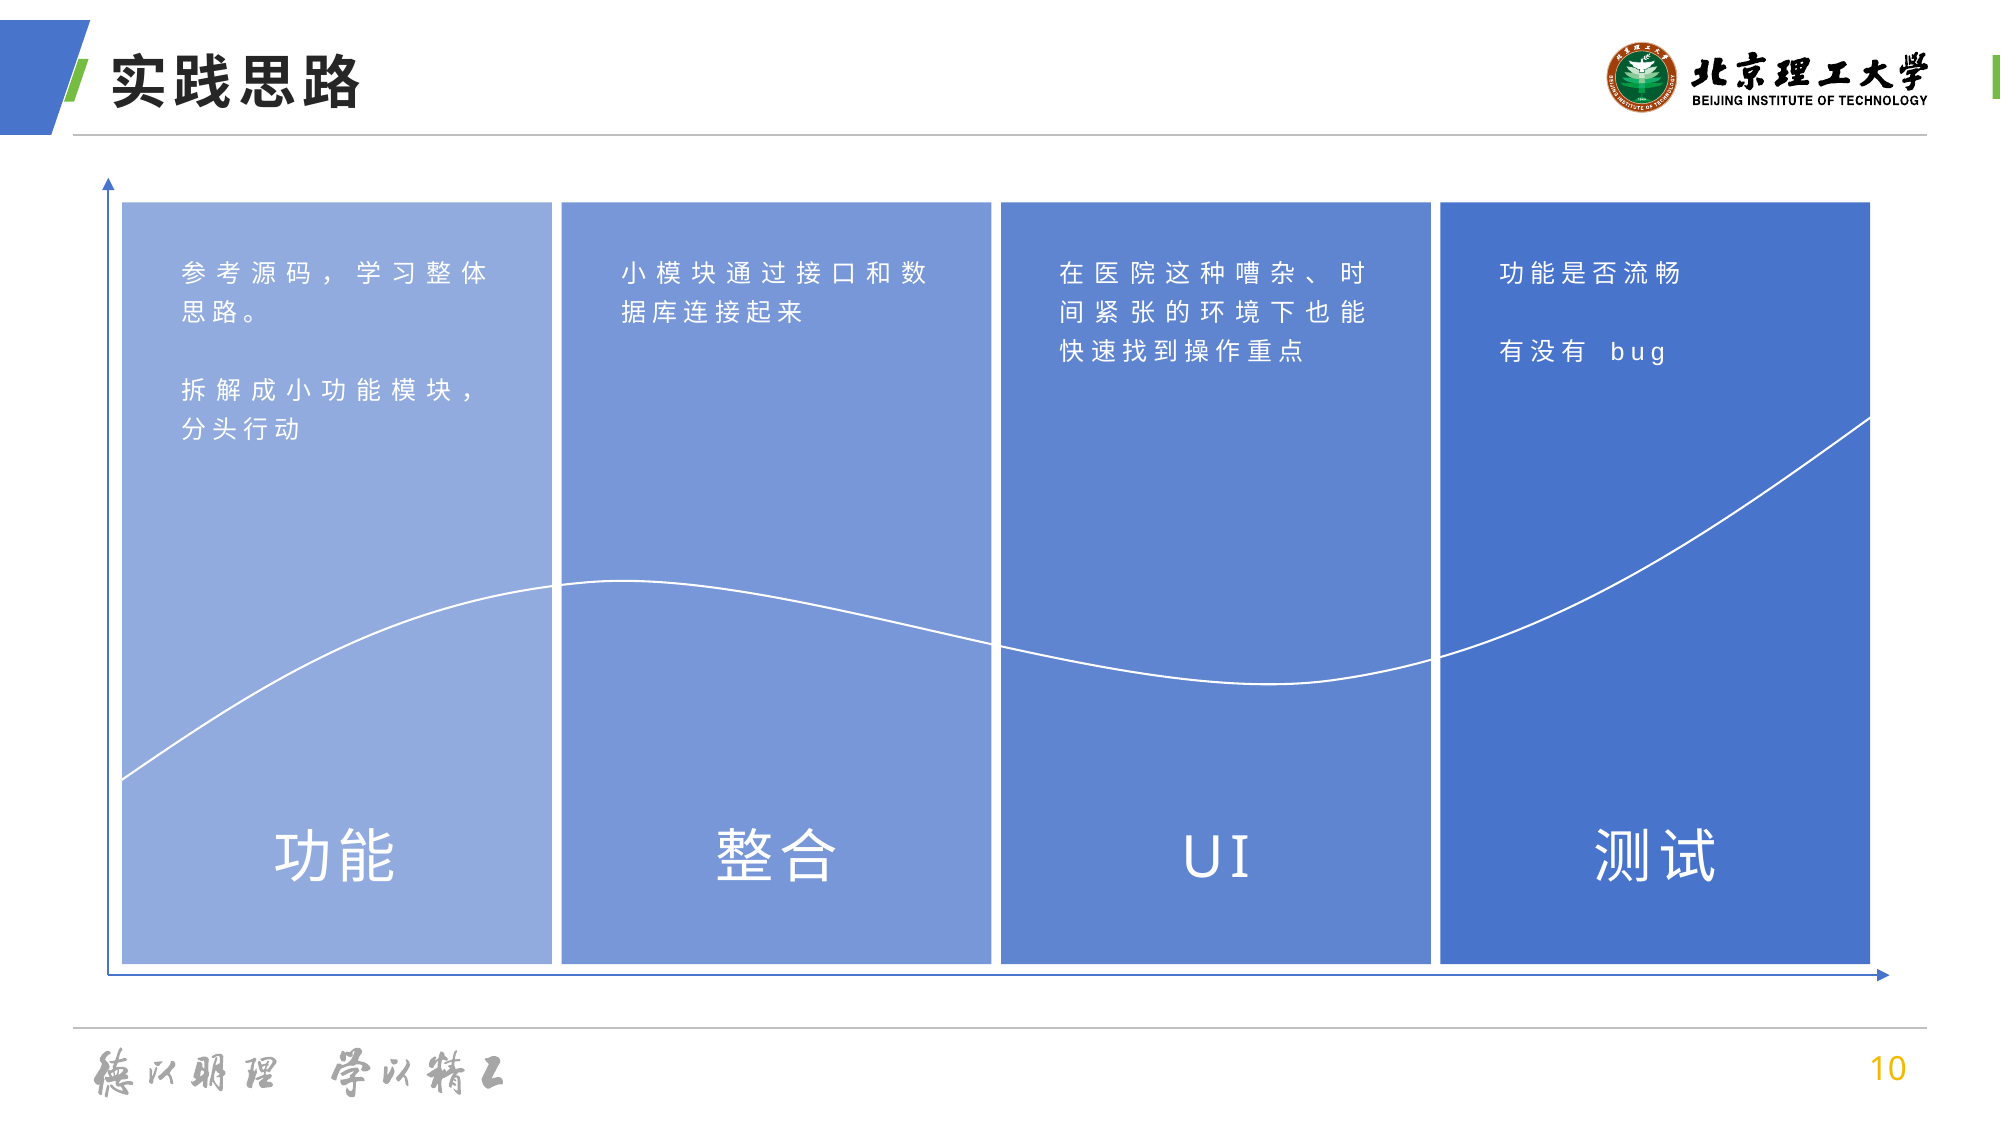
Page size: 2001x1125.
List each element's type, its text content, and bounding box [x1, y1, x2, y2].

text_box [1000, 201, 1432, 595]
text_box 参考源码，学习整体思路。 拆解成小功能模块，分头行动 [166, 241, 508, 451]
text_box [1439, 420, 1871, 965]
text_box [561, 621, 992, 965]
text_box UI [1032, 791, 1400, 897]
text_box 功能 [151, 791, 519, 897]
text_box [121, 201, 553, 778]
text_box [114, 406, 1886, 786]
text_box [1439, 201, 1871, 502]
text_box 测试 [1471, 791, 1840, 897]
text_box 整合 [592, 791, 961, 897]
text_box [121, 692, 553, 965]
text_box 小模块通过接口和数据库连接起来 [606, 241, 948, 334]
text_box 在医院这种嘈杂、时间紧张的环境下也能快速找到操作重点 [1045, 241, 1387, 373]
text_box [561, 201, 992, 619]
text_box [1000, 648, 1432, 965]
title 实践思路 [94, 37, 1513, 124]
text_box 功能是否流畅 有没有 bug [1484, 241, 1826, 373]
